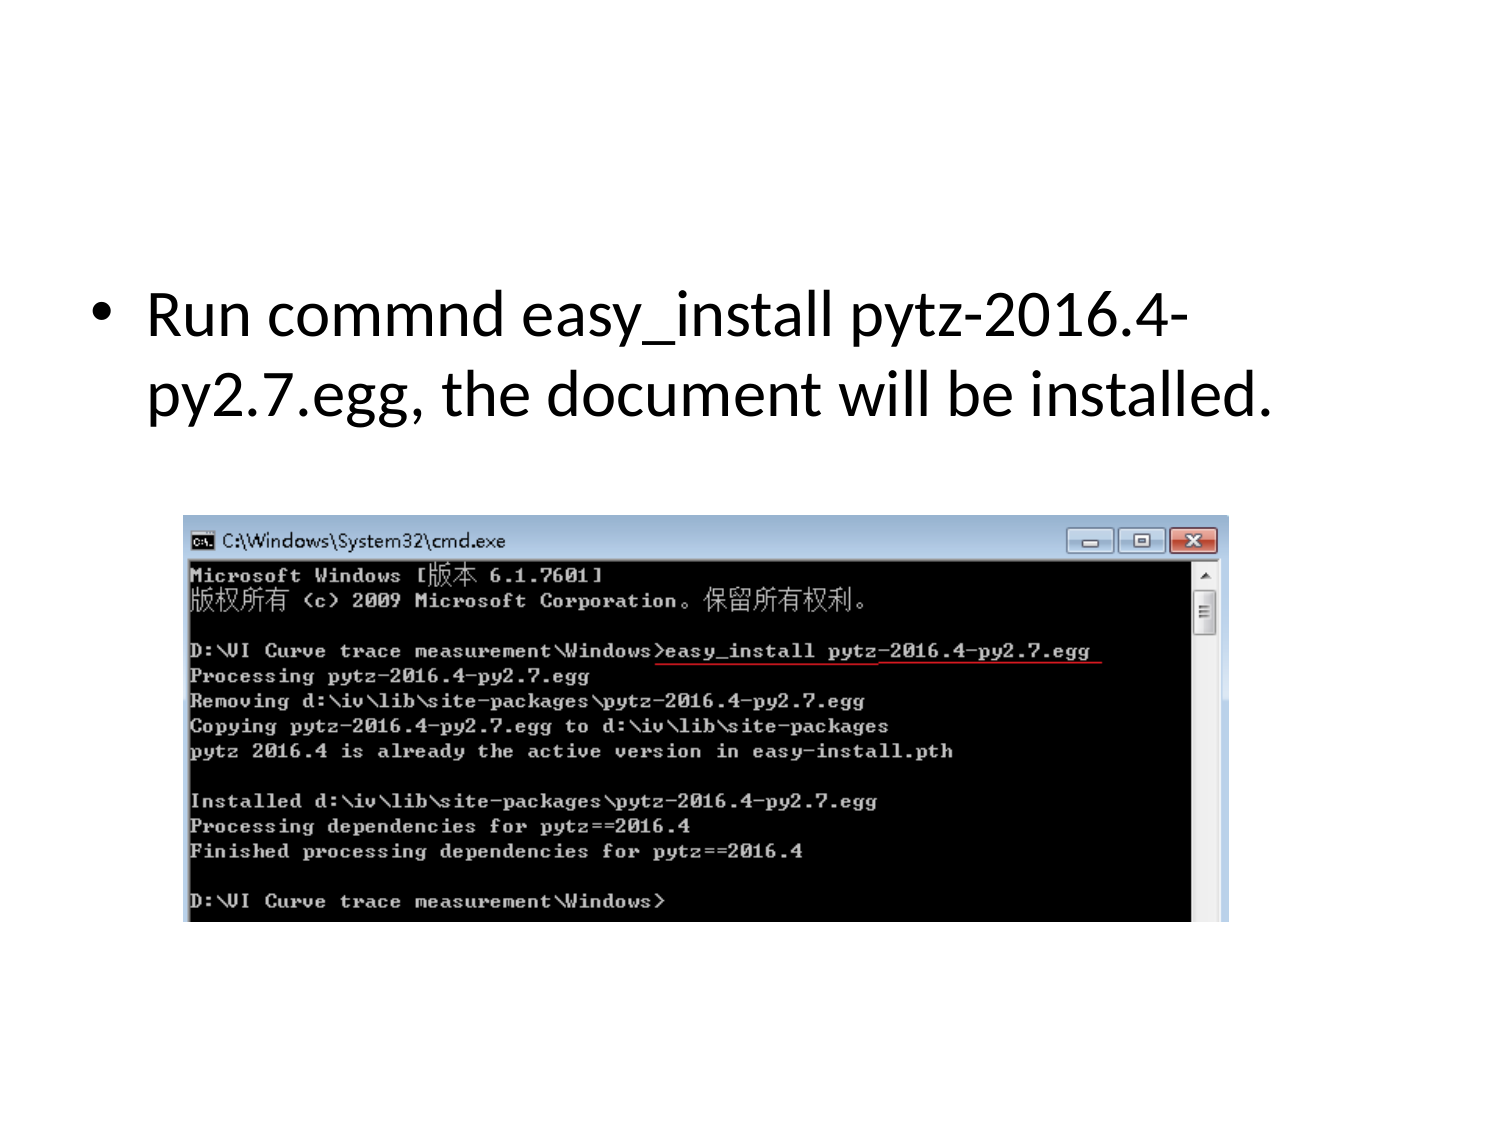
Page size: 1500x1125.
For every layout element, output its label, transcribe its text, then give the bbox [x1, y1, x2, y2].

list Run commnd easy_install pytz-2016.4-py2.7.egg, the document will be installed. [75, 262, 1425, 1005]
picture [182, 514, 1229, 922]
